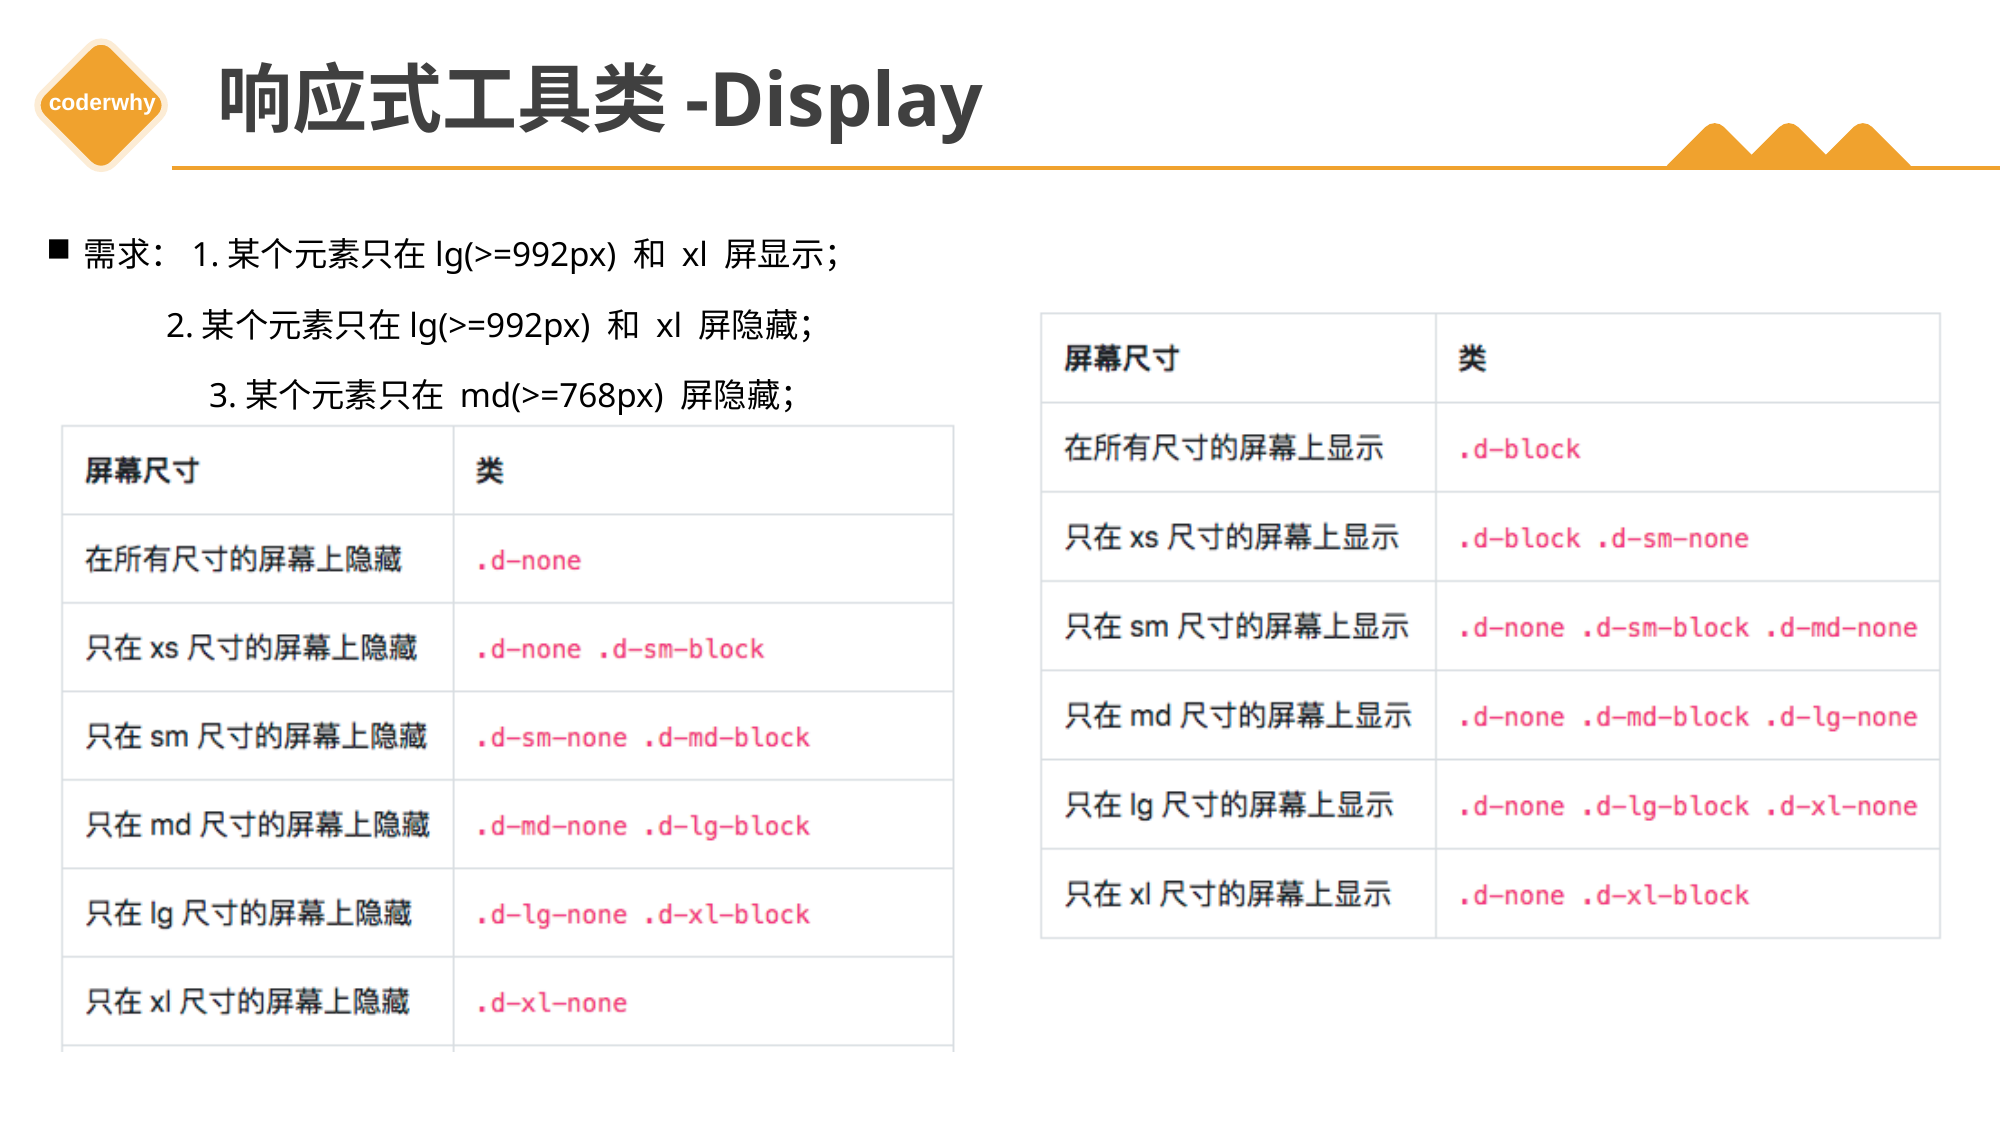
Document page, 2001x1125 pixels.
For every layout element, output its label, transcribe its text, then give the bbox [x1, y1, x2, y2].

text_box 需求：1.某个元素只在lg(>=992px) 和 xl 屏显示； 2.某个元素只在lg(>=992px) 和 xl 屏隐藏； 3.某个元素只在 md(>=768px) 屏隐藏； [31, 206, 1979, 1100]
picture [1037, 311, 1945, 943]
title 响应式工具类-Display [202, 43, 1857, 161]
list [58, 420, 962, 1052]
